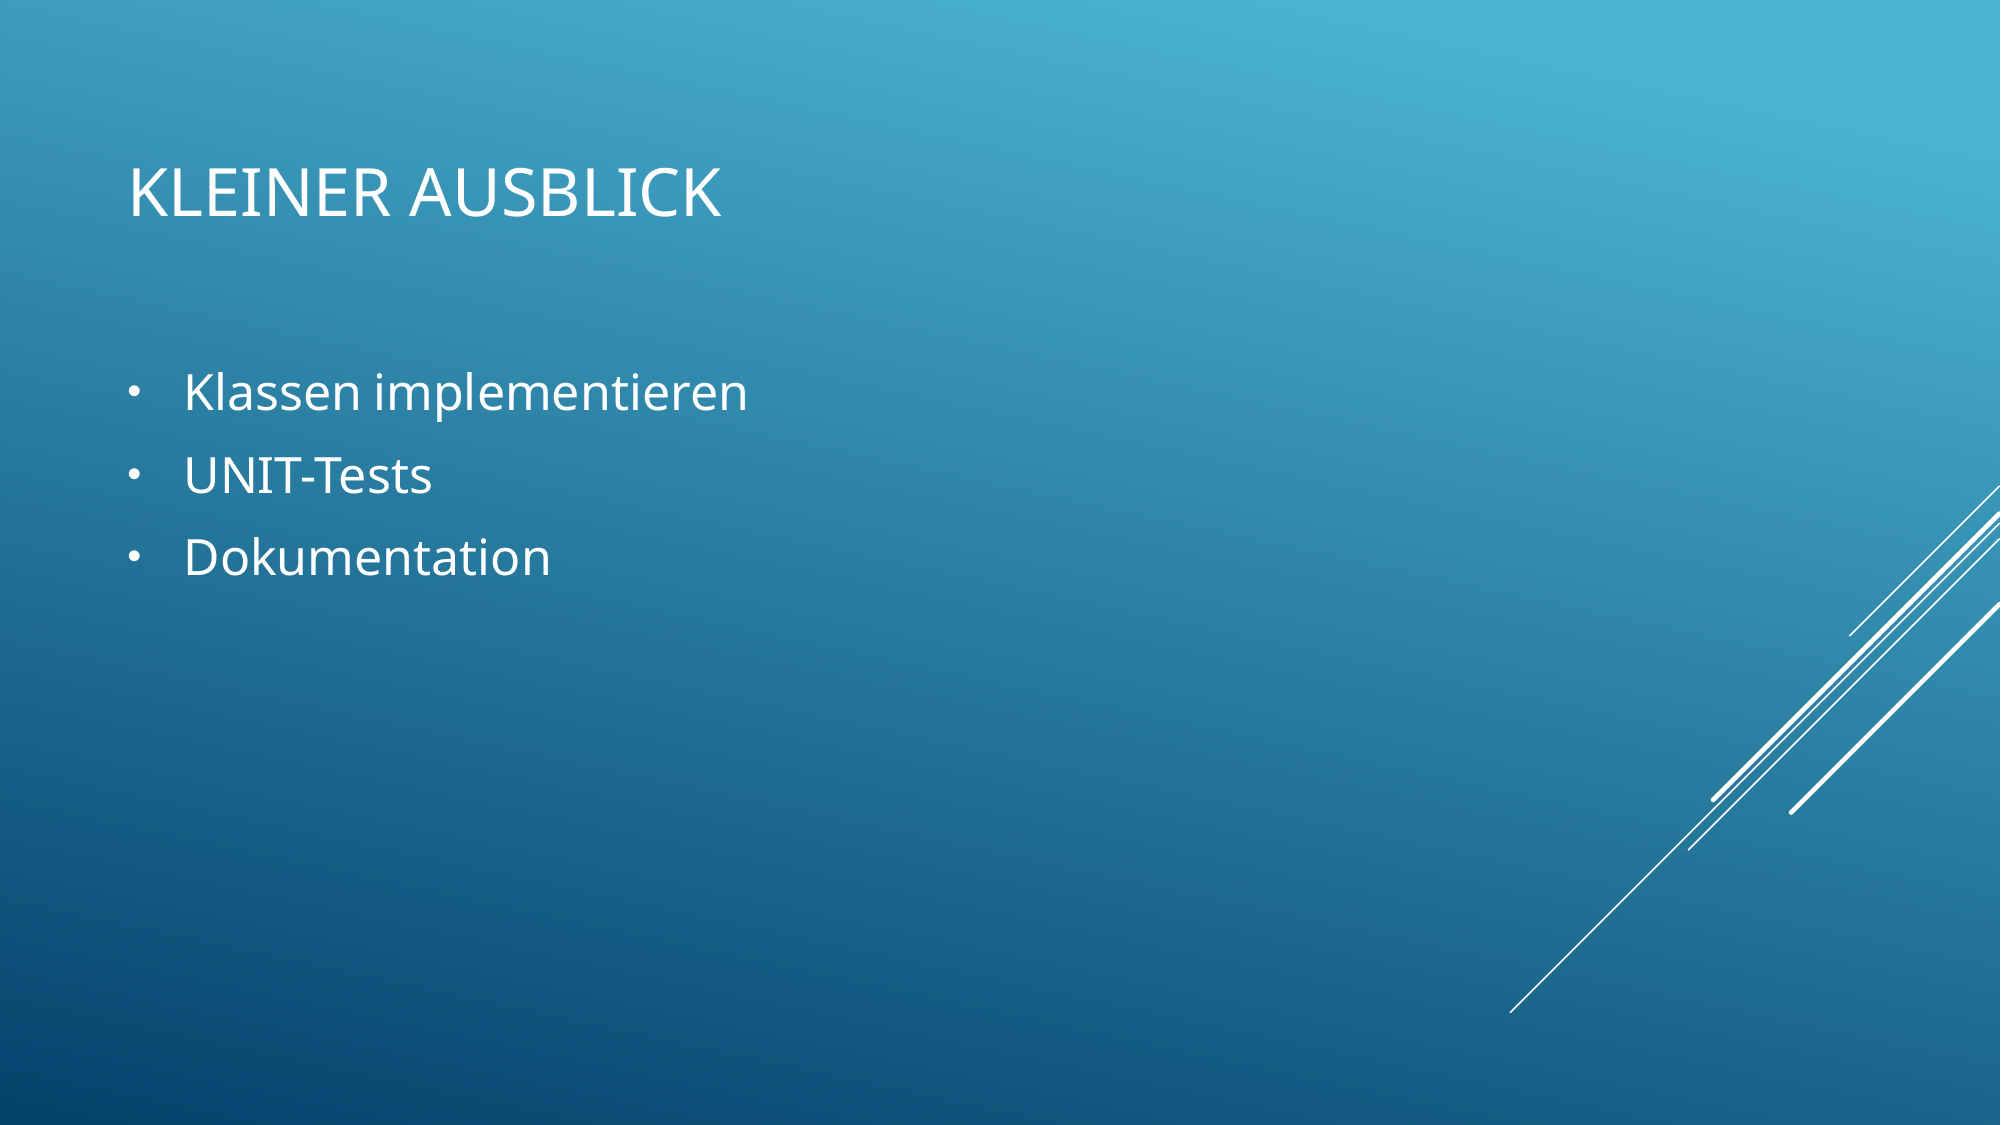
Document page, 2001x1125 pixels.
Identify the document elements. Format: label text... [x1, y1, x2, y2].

title kleiner Ausblick [112, 112, 1763, 267]
list Klassen implementieren UNIT-Tests Dokumentation [112, 319, 1513, 628]
